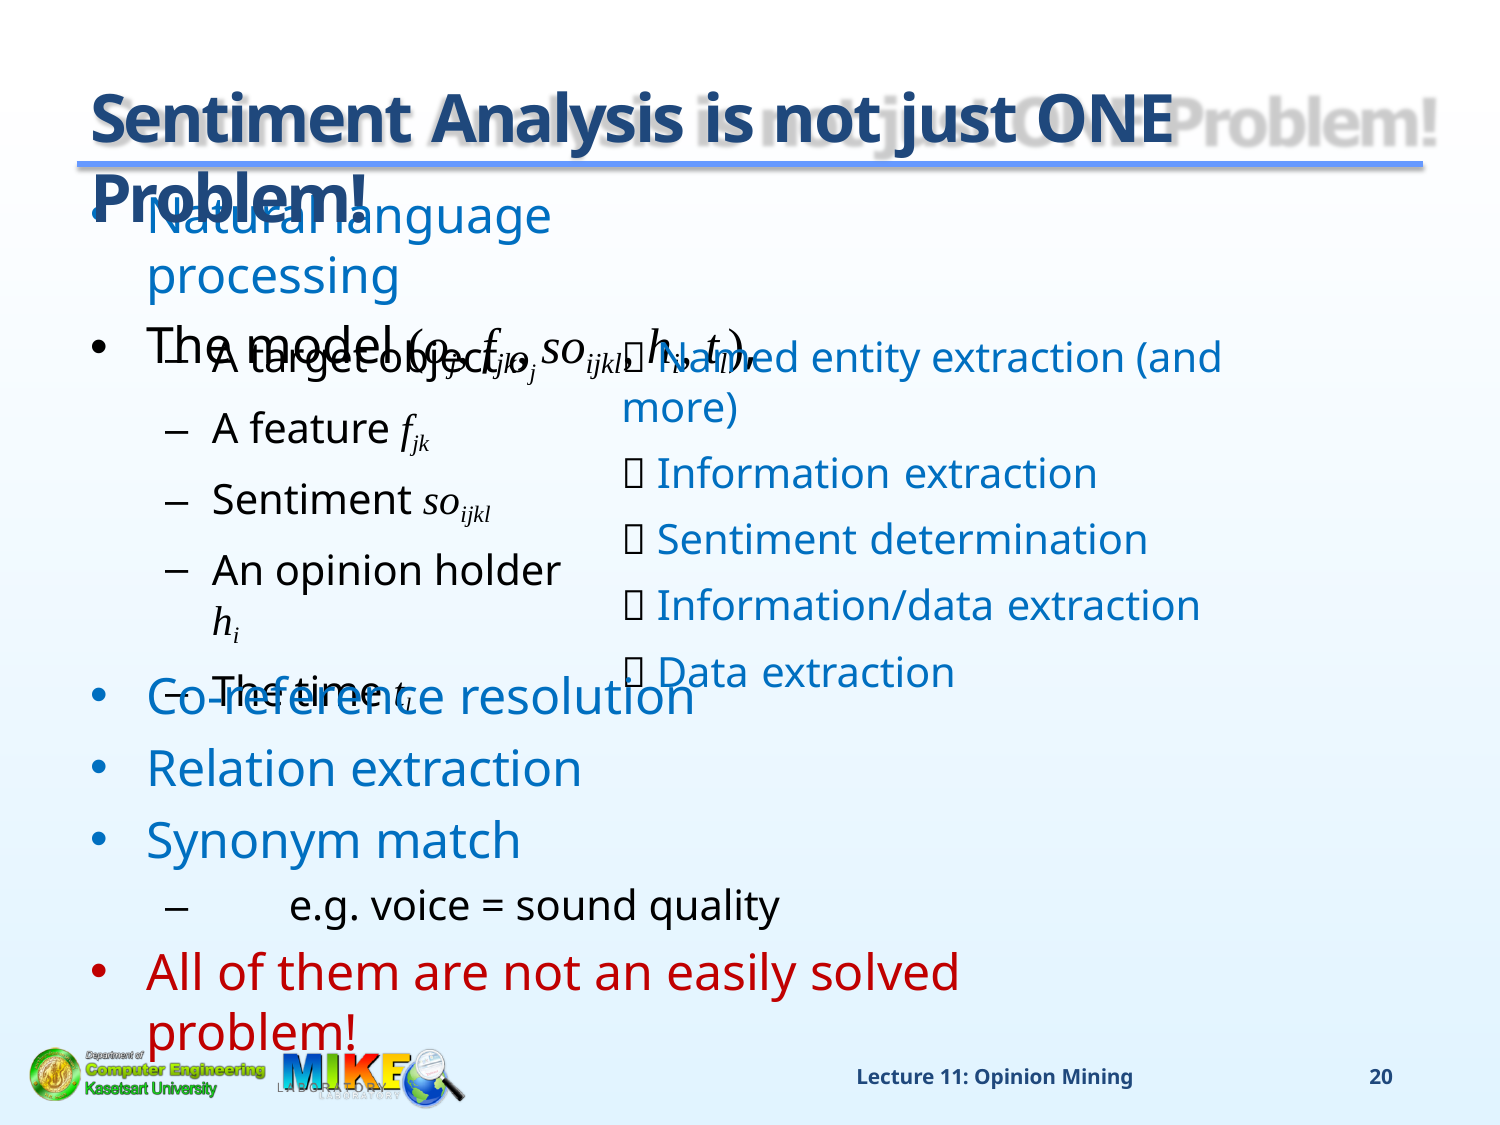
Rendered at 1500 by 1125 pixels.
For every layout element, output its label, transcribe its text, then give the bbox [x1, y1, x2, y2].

picture [0, 0, 1500, 1125]
title Sentiment Analysis is not just ONE Problem! [87, 76, 1440, 265]
text_box 20 [1367, 1065, 1398, 1089]
list  Named entity extraction (and more)  Information extraction  Sentiment determination  Information/data extraction  Data extraction [158, 330, 1342, 969]
text_box [47, 54, 1483, 165]
footer Lecture 11: Opinion Mining [854, 1065, 1142, 1125]
text_box Co-reference resolution Relation extraction Synonym match – e.g. voice = sound quality All of them are not an easily solved problem! [87, 664, 1137, 1061]
text_box Natural language processing The model (oj, fjk, soijkl, hi, tl), [87, 265, 773, 380]
